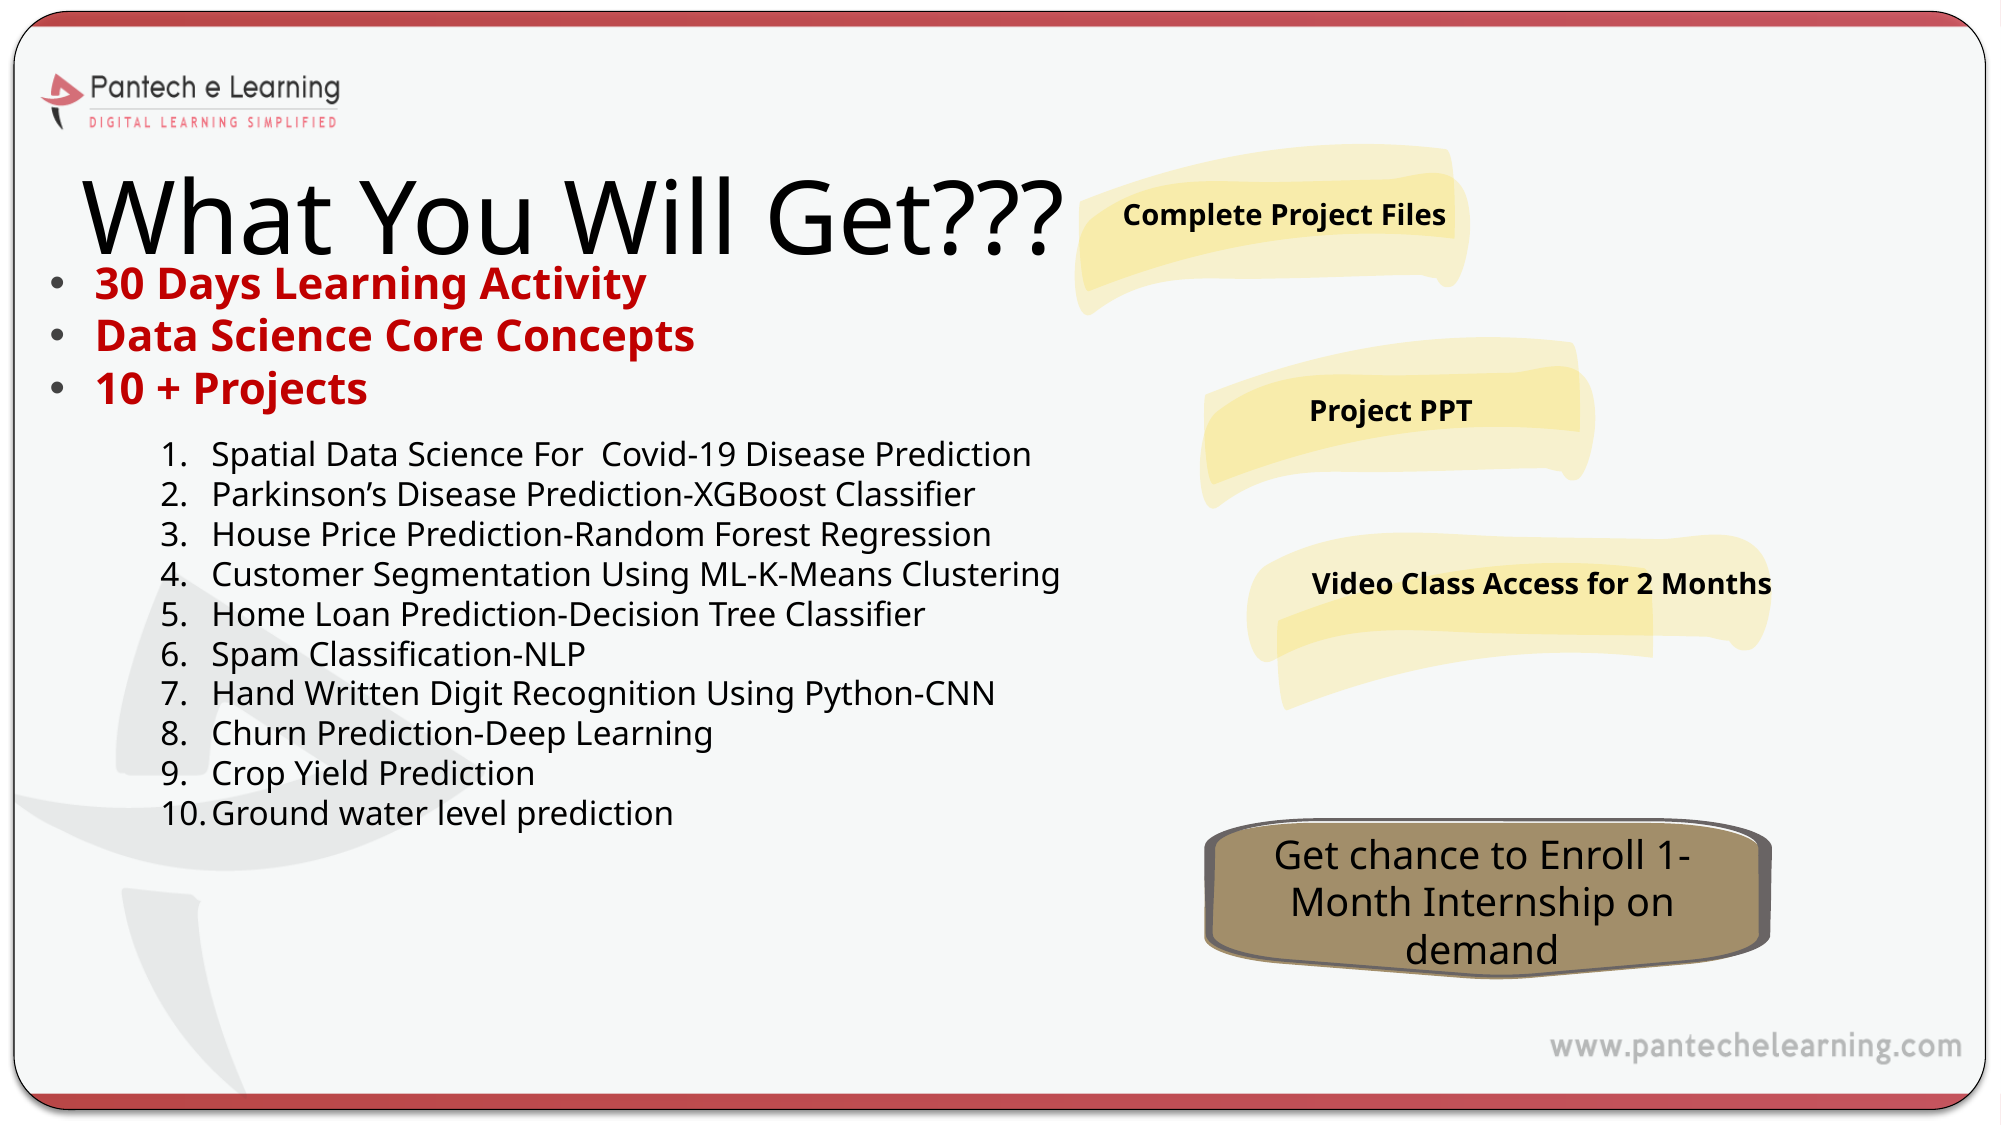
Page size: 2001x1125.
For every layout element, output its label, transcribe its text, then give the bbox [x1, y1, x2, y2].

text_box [1234, 504, 1822, 740]
list 30 Days Learning Activity Data Science Core Concepts 10 + Projects [6, 235, 1073, 349]
text_box Spatial Data Science For Covid-19 Disease Prediction Parkinson’s Disease Prediction-XGBoost Classifier House Price Prediction-Random Forest Regression Customer Segmentation Using ML-K-Means Clustering Home Loan Prediction-Decision Tree Classifier Spam Classification-NLP Hand Written Digit Recognition Using Python-CNN Churn Prediction-Deep Learning Crop Yield Prediction Ground water level prediction [146, 426, 1261, 929]
title What You Will Get??? [81, 151, 1065, 276]
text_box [1203, 817, 1773, 980]
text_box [1196, 318, 1595, 534]
picture [15, 12, 1984, 1108]
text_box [1071, 125, 1471, 341]
